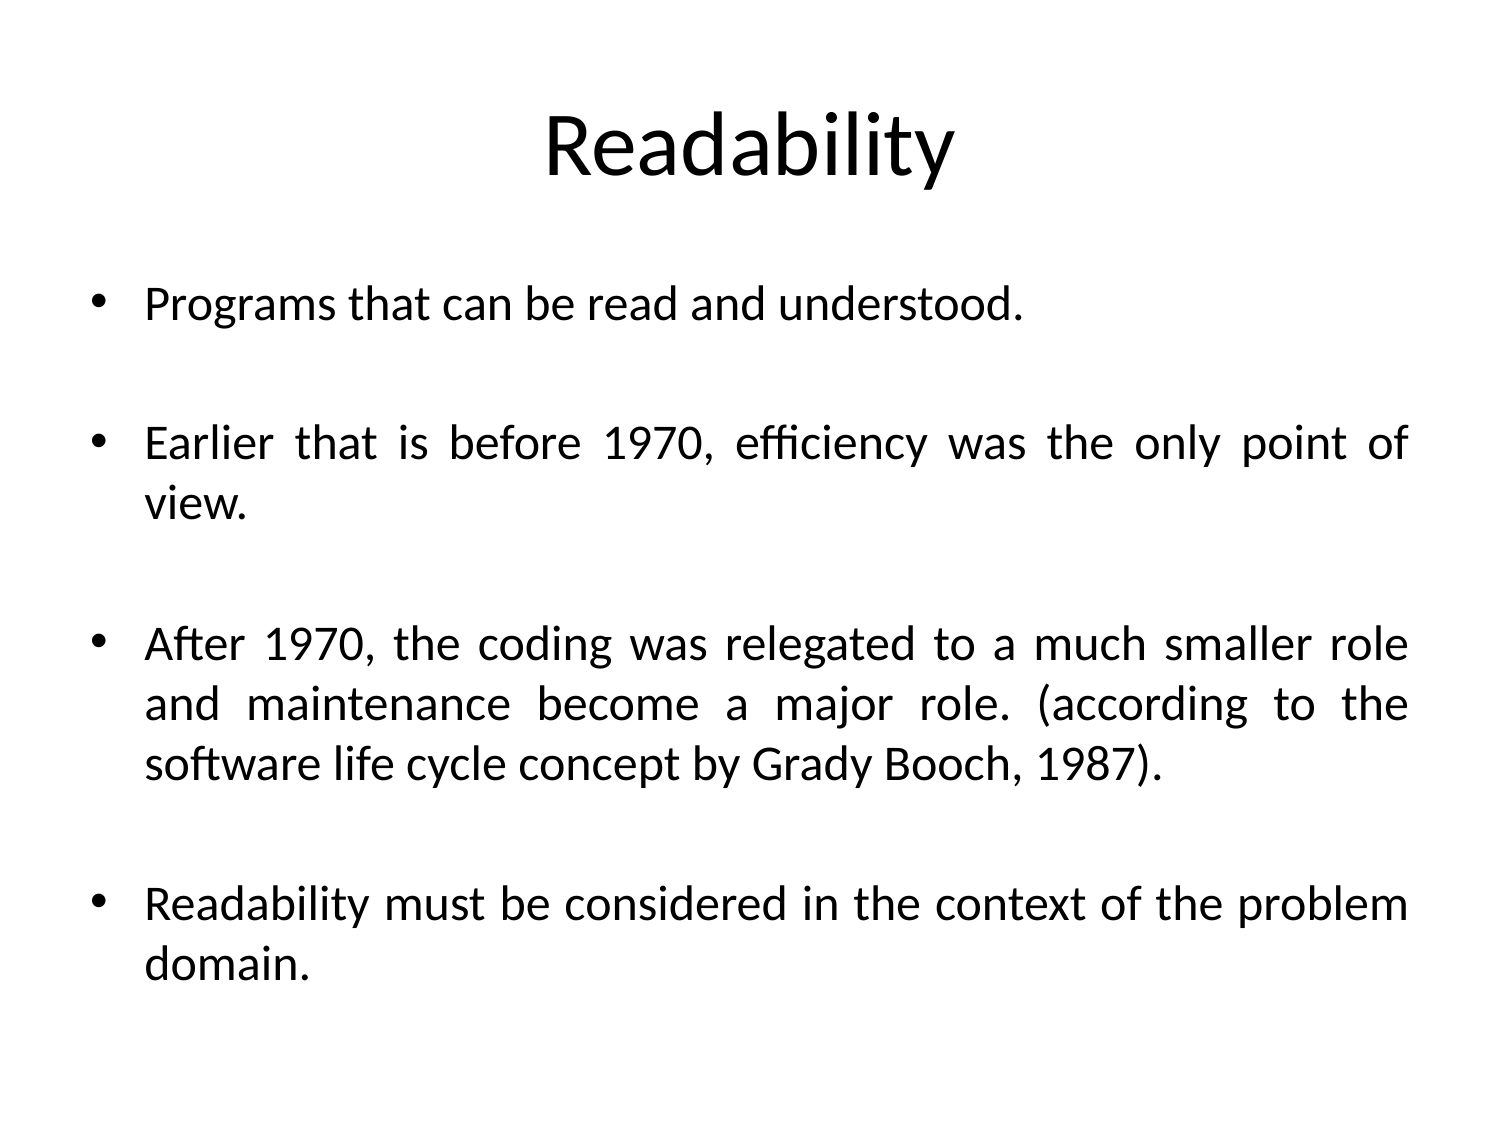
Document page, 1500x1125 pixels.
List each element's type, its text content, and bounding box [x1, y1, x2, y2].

list Programs that can be read and understood. Earlier that is before 1970, efficiency was the only point of view. After 1970, the coding was relegated to a much smaller role and maintenance become a major role. (according to the software life cycle concept by Grady Booch, 1987). Readability must be considered in the context of the problem domain. [75, 262, 1425, 1005]
title Readability [75, 45, 1425, 233]
